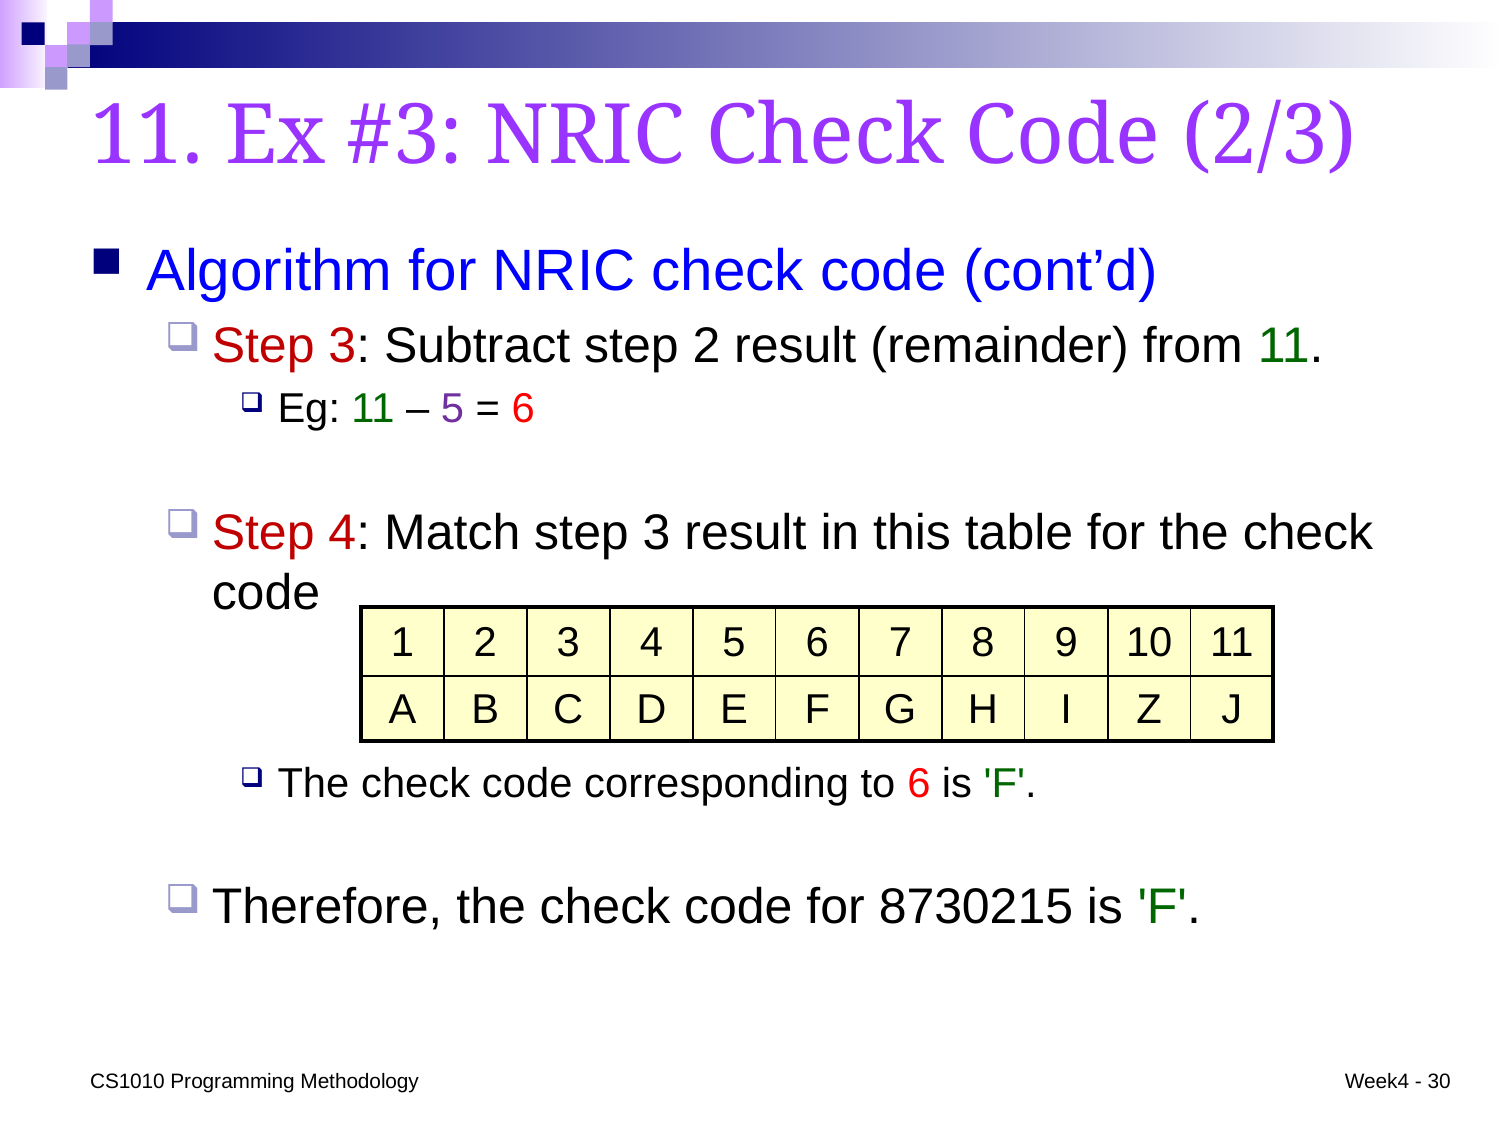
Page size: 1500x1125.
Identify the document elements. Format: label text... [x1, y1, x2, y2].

table_cell A [439, 677, 443, 739]
table_cell E [694, 677, 775, 739]
text_box Week4 - 30 [1258, 1060, 1466, 1100]
table_header 9 [1025, 609, 1107, 675]
table_header 5 [694, 609, 775, 675]
table_header 8 [943, 609, 1024, 675]
footer CS1010 Programming Methodology [74, 432, 439, 1101]
table_cell C [528, 677, 609, 739]
table_header 6 [776, 609, 858, 675]
table_header 2 [445, 609, 526, 675]
table_cell H [943, 677, 1024, 739]
table_cell G [860, 677, 941, 739]
table_cell I [1025, 677, 1107, 739]
table_header 4 [611, 609, 692, 675]
table_cell B [445, 677, 526, 739]
table_cell F [776, 677, 858, 739]
table_cell J [1191, 677, 1271, 739]
text_box Algorithm for NRIC check code (cont’d) Step 3: Subtract step 2 result (remainder) from 11. Eg: 11 – 5 = 6 Step 4: Match step 3 result in this table for the check code The check code corresponding to 6 is 'F'. Therefore, the check code for 8730215 is 'F'. [74, 224, 1425, 942]
title 11. Ex #3: NRIC Check Code (2/3) [74, 63, 1426, 197]
table_cell Z [1109, 677, 1190, 739]
table_header 3 [528, 609, 609, 675]
table_header 1 [439, 609, 443, 675]
table_header 10 [1109, 609, 1190, 675]
table_header 7 [860, 609, 941, 675]
table_header 11 [1191, 609, 1271, 675]
table_cell D [611, 677, 692, 739]
